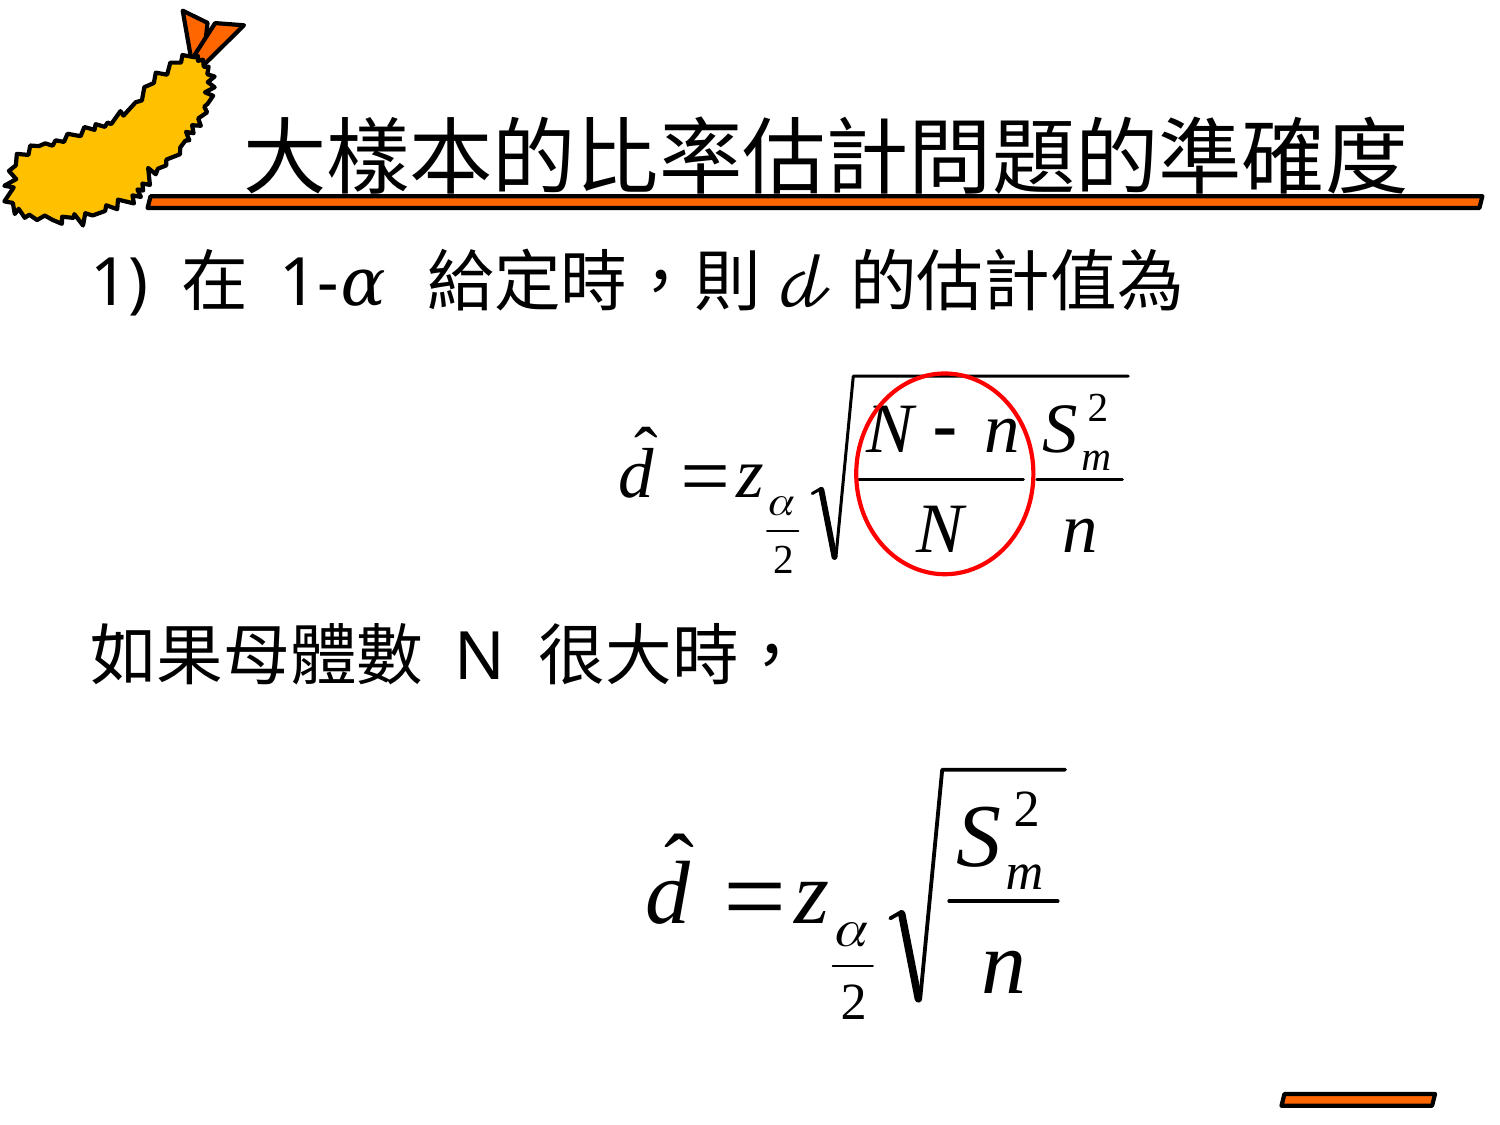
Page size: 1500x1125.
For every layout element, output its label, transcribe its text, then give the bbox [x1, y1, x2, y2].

list 1) 在 1-𝛼 給定時，則 𝒹 的估計值為 如果母體數 N 很大時， [75, 231, 1425, 1005]
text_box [631, 751, 1081, 1036]
title 大樣本的比率估計問題的準確度 [151, 30, 1500, 277]
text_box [608, 361, 1147, 587]
